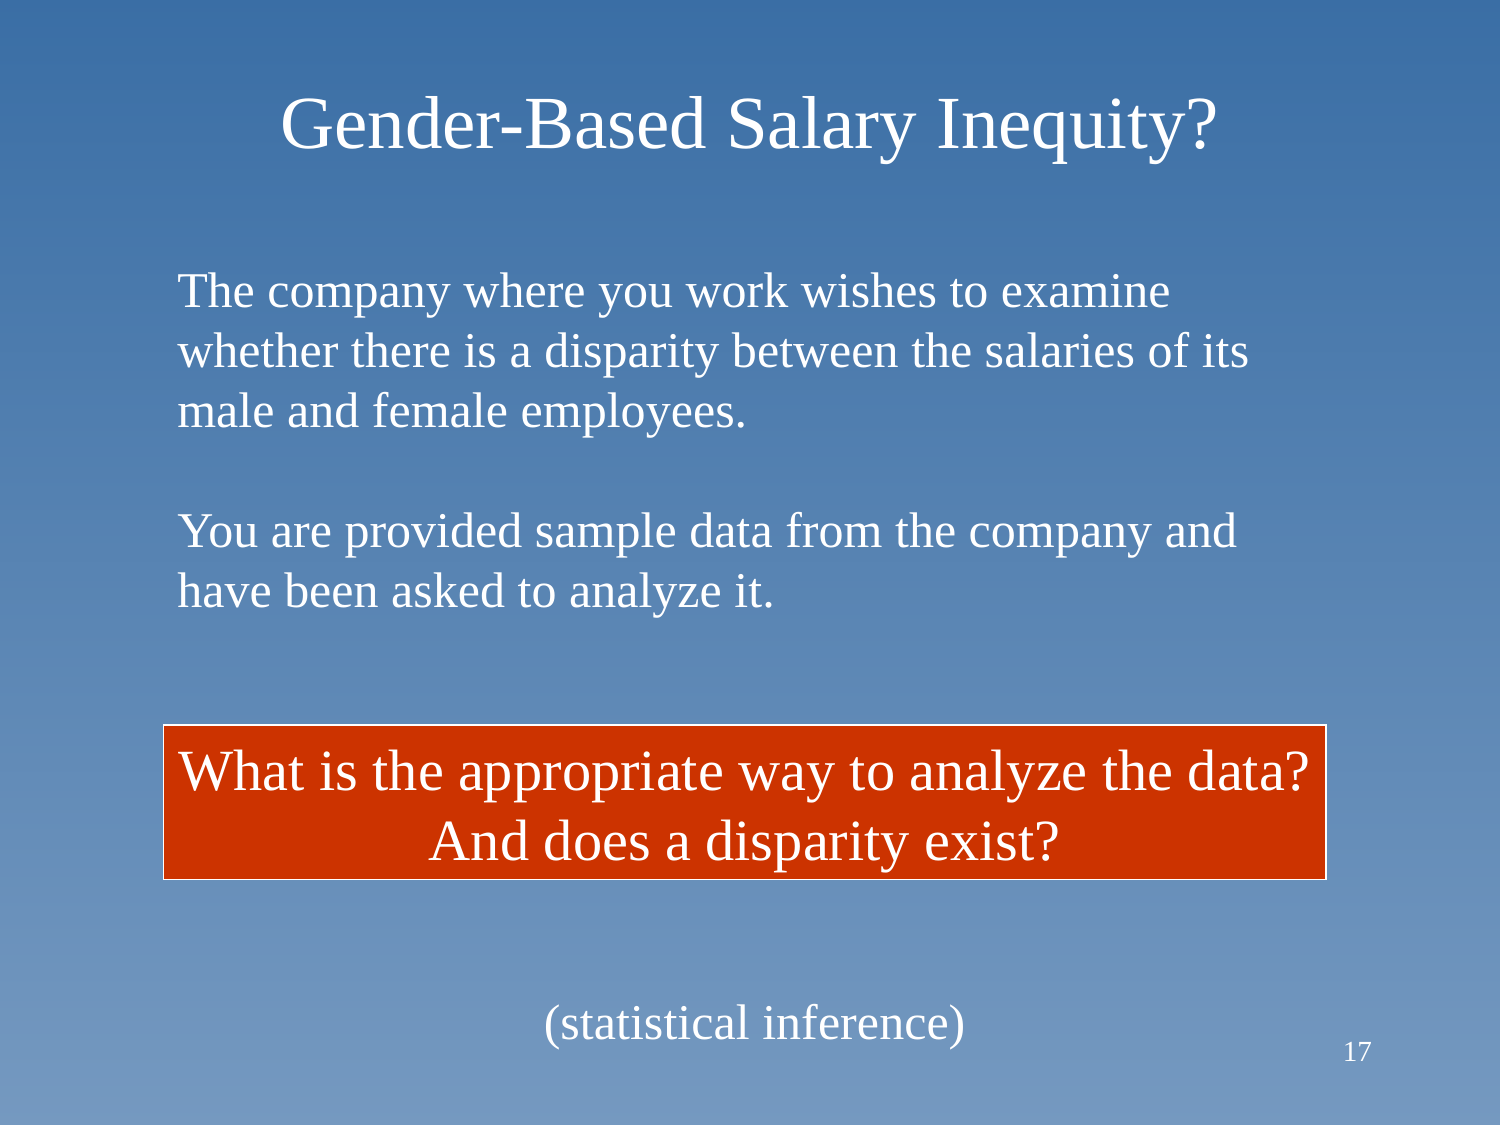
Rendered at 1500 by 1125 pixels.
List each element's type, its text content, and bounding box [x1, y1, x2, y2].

text_box (statistical inference) [529, 981, 981, 1057]
title Gender-Based Salary Inequity? [237, 62, 1263, 176]
text_box What is the appropriate way to analyze the data? And does a disparity exist? [163, 724, 1326, 880]
slide_number 17 [1074, 1024, 1388, 1101]
text_box The company where you work wishes to examine whether there is a disparity between the salaries of its male and female employees. You are provided sample data from the company and have been asked to analyze it. [162, 249, 1350, 625]
